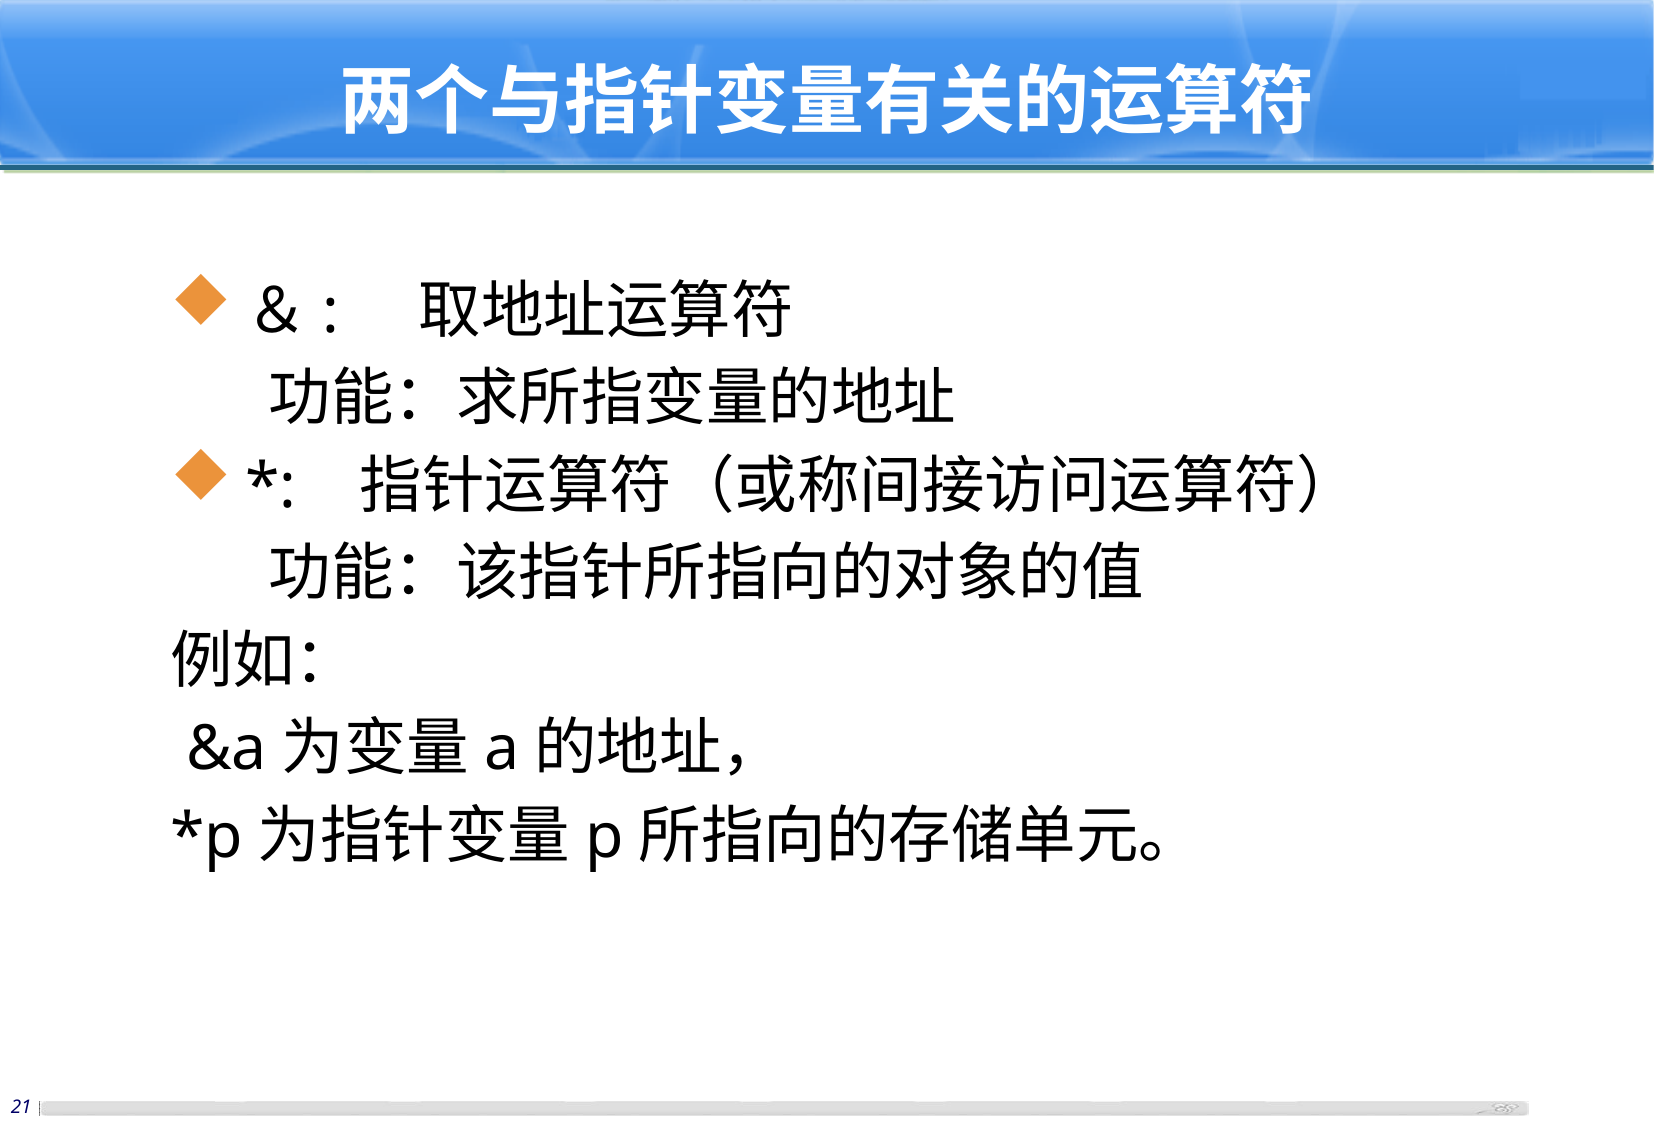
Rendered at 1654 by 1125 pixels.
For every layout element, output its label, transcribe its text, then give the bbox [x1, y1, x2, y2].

picture [0, 0, 1654, 165]
picture [39, 1101, 1529, 1116]
title 两个与指针变量有关的运算符 [82, 45, 1572, 233]
list ＆: 取地址运算符 功能：求所指变量的地址 *: 指针运算符（或称间接访问运算符） 功能：该指针所指向的对象的值 例如： &a为变量a的地址， *p为指针变量p所指向的存储单元。 [82, 262, 1572, 1005]
